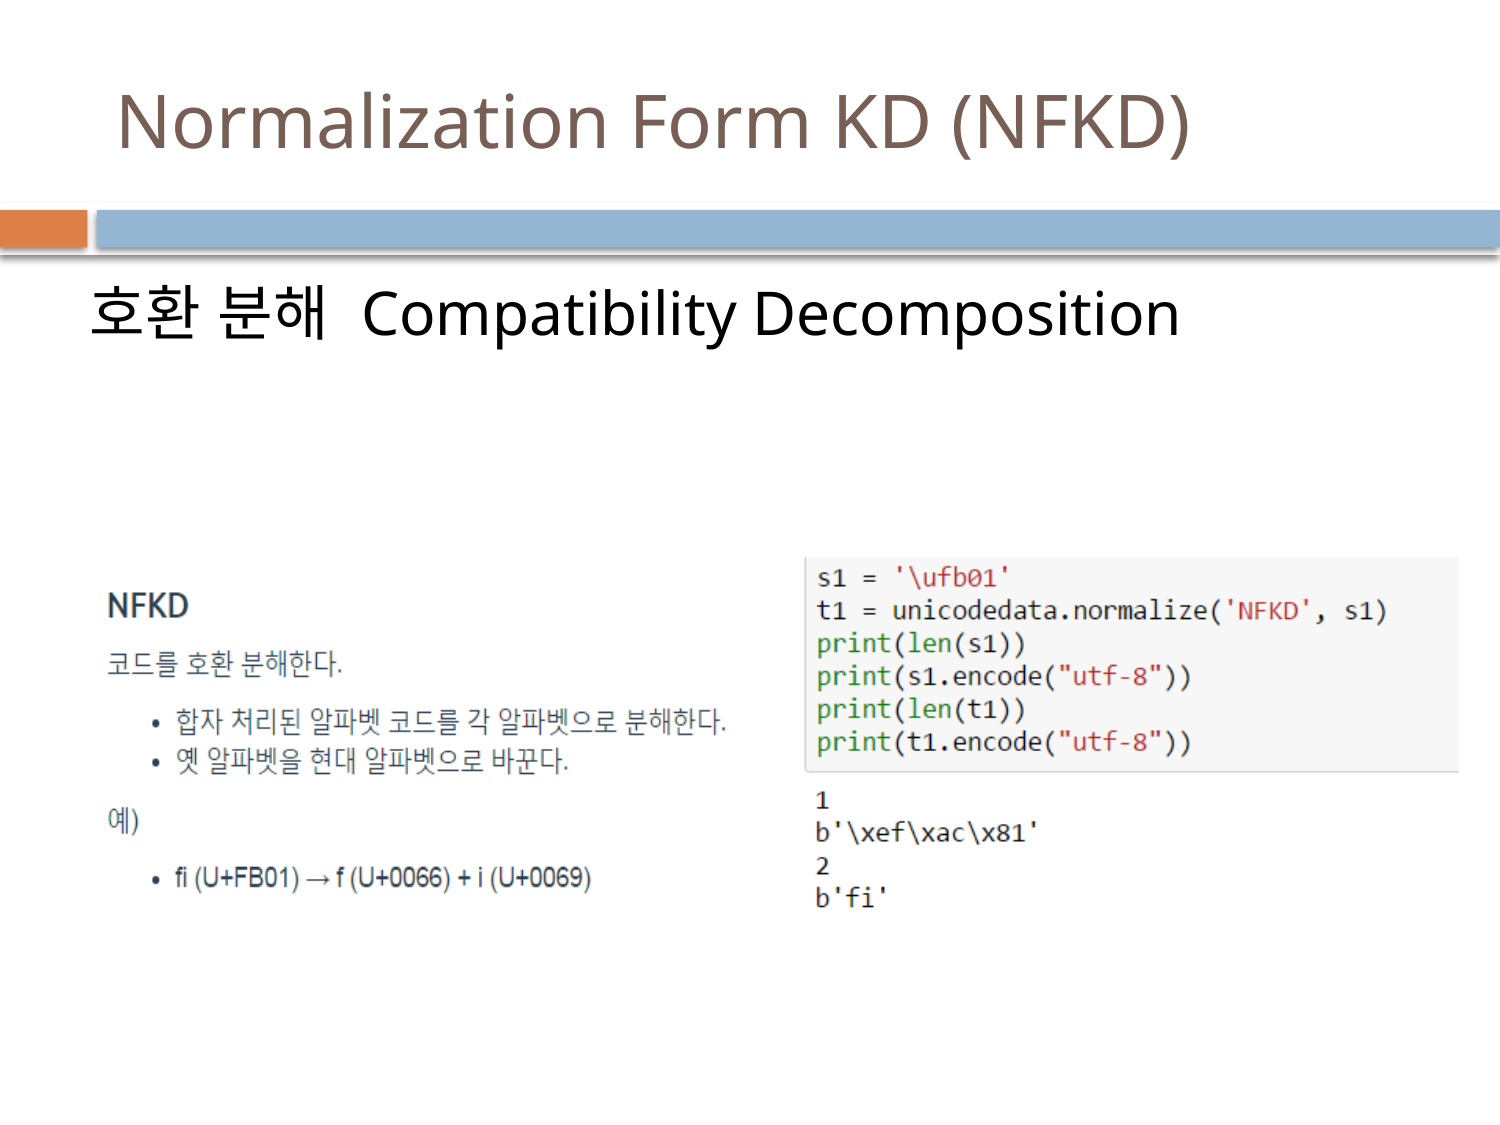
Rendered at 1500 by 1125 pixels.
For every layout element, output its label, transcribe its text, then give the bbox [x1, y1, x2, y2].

title Normalization Form KD (NFKD) [100, 37, 1438, 200]
picture [88, 556, 1459, 931]
list 호환 분해 Compatibility Decomposition [75, 267, 1425, 492]
